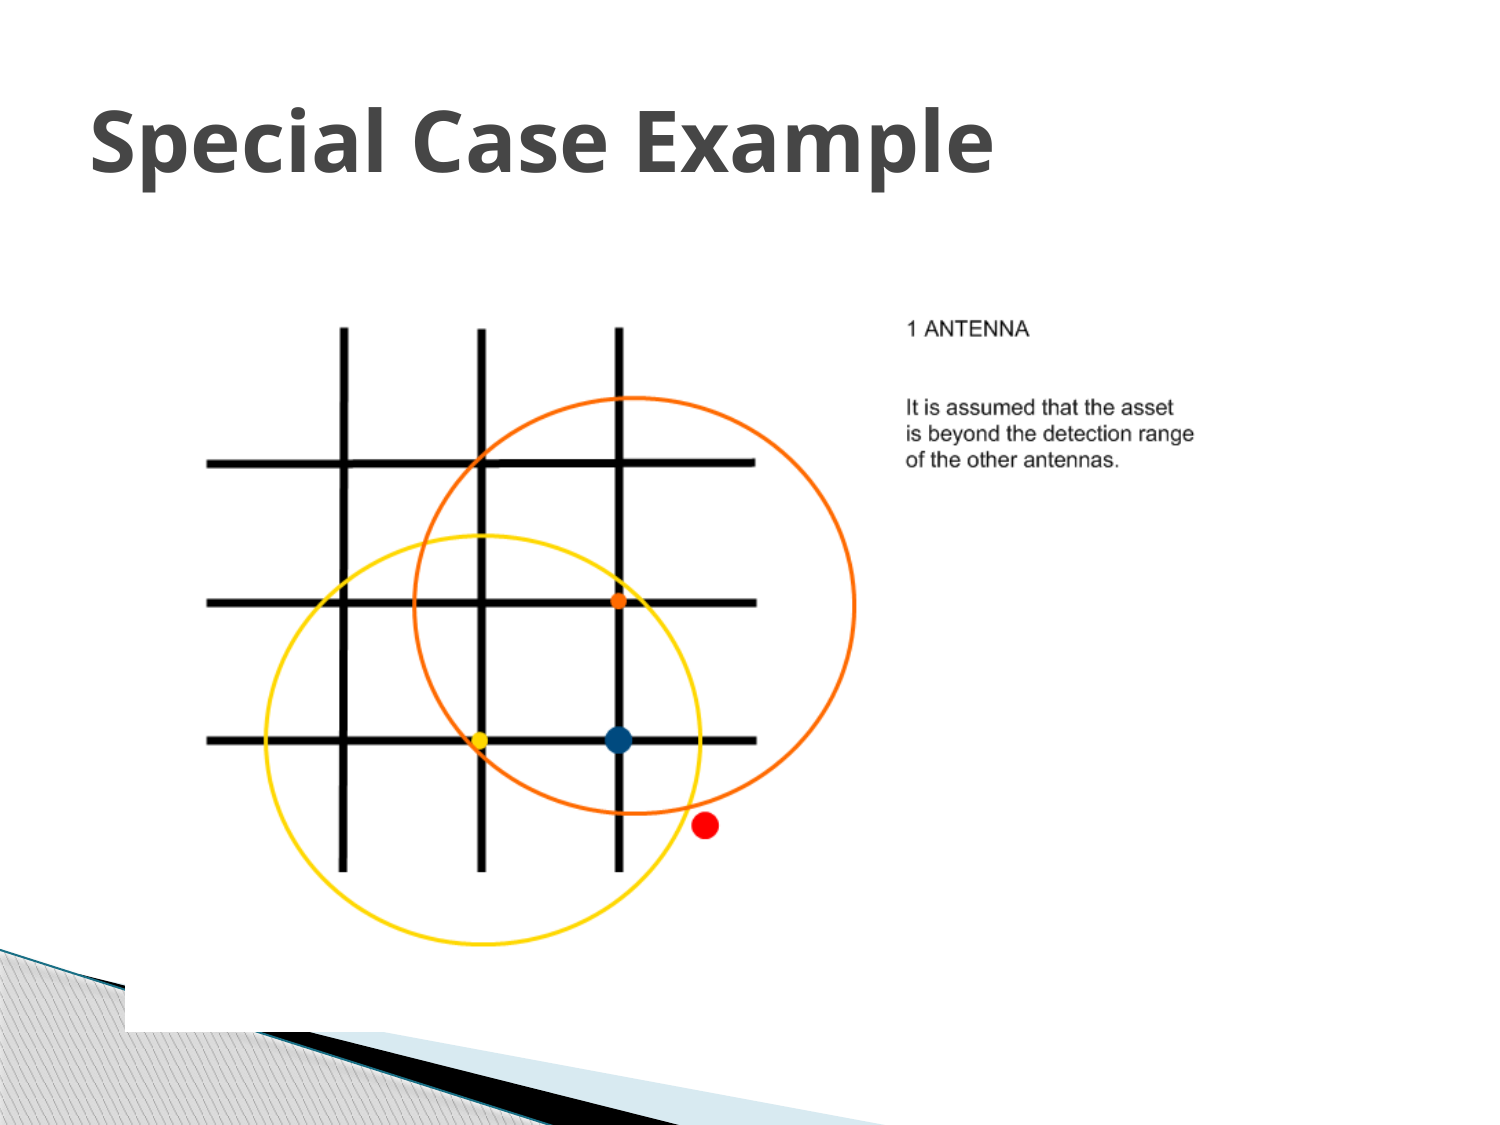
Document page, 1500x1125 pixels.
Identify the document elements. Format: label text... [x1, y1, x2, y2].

title Special Case Example [75, 45, 1425, 233]
picture [124, 205, 1226, 1032]
